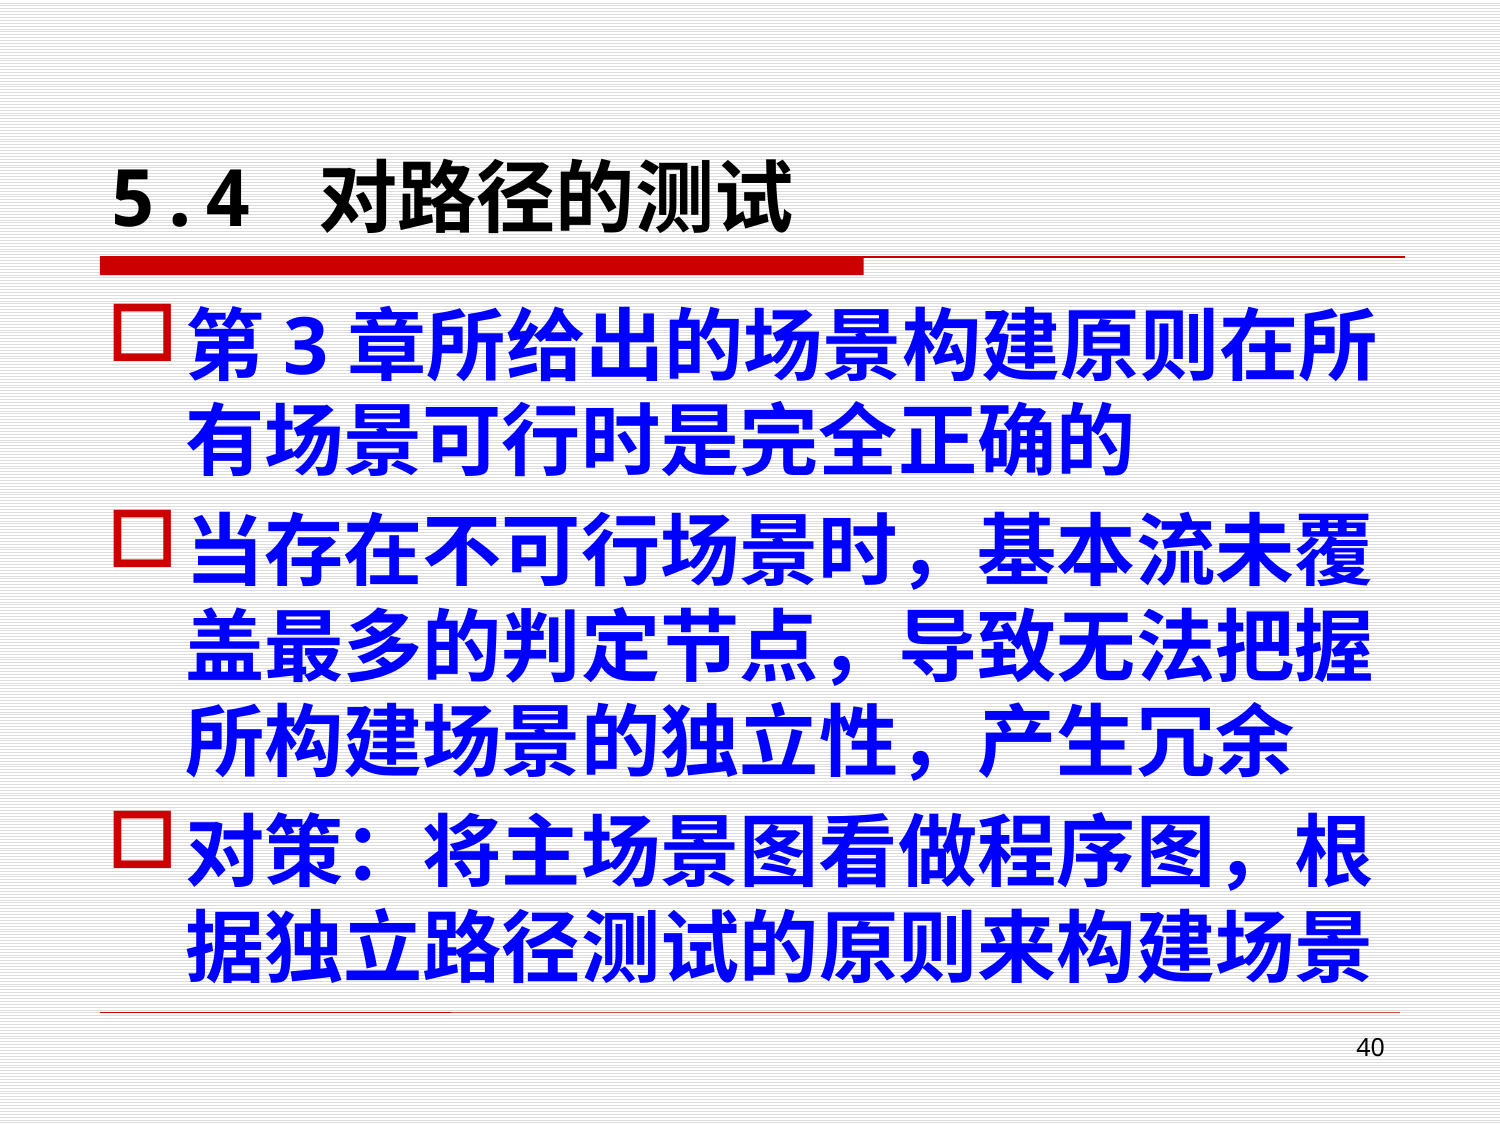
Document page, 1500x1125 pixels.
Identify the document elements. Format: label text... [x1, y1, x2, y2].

title 5.4 对路径的测试 [94, 50, 1407, 250]
list 第3章所给出的场景构建原则在所有场景可行时是完全正确的 当存在不可行场景时，基本流未覆盖最多的判定节点，导致无法把握所构建场景的独立性，产生冗余 对策：将主场景图看做程序图，根据独立路径测试的原则来构建场景 [92, 287, 1406, 988]
slide_number 40 [1074, 1024, 1401, 1103]
